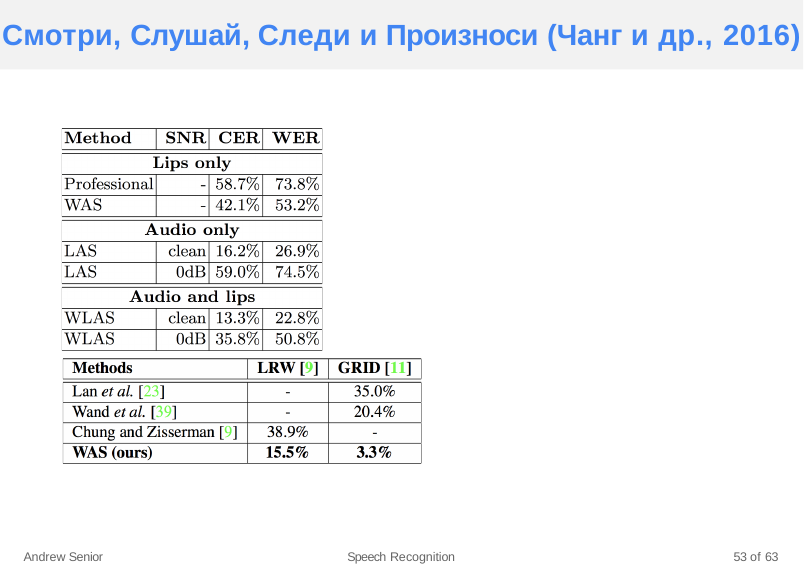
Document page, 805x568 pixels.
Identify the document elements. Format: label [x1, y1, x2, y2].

text_box [62, 358, 422, 464]
footer [21, 549, 107, 568]
slide_number [345, 549, 458, 568]
text_box [0, 0, 805, 70]
slide_number [729, 549, 782, 568]
text_box [61, 128, 323, 351]
